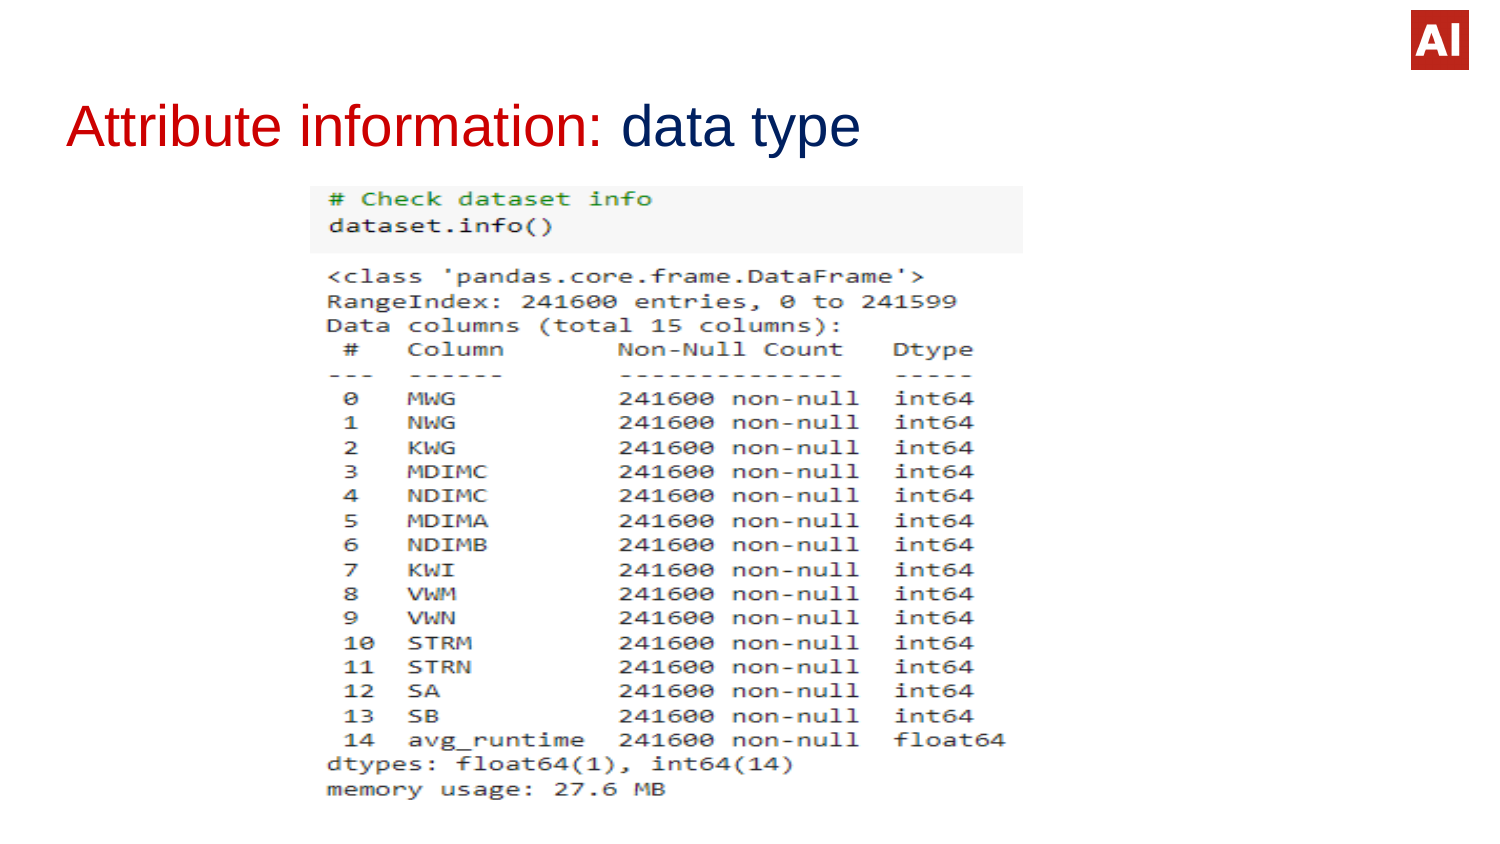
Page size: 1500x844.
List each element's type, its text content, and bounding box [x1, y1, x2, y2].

picture [1411, 10, 1469, 70]
picture [310, 185, 1023, 808]
title Attribute information: data type [51, 72, 1449, 167]
